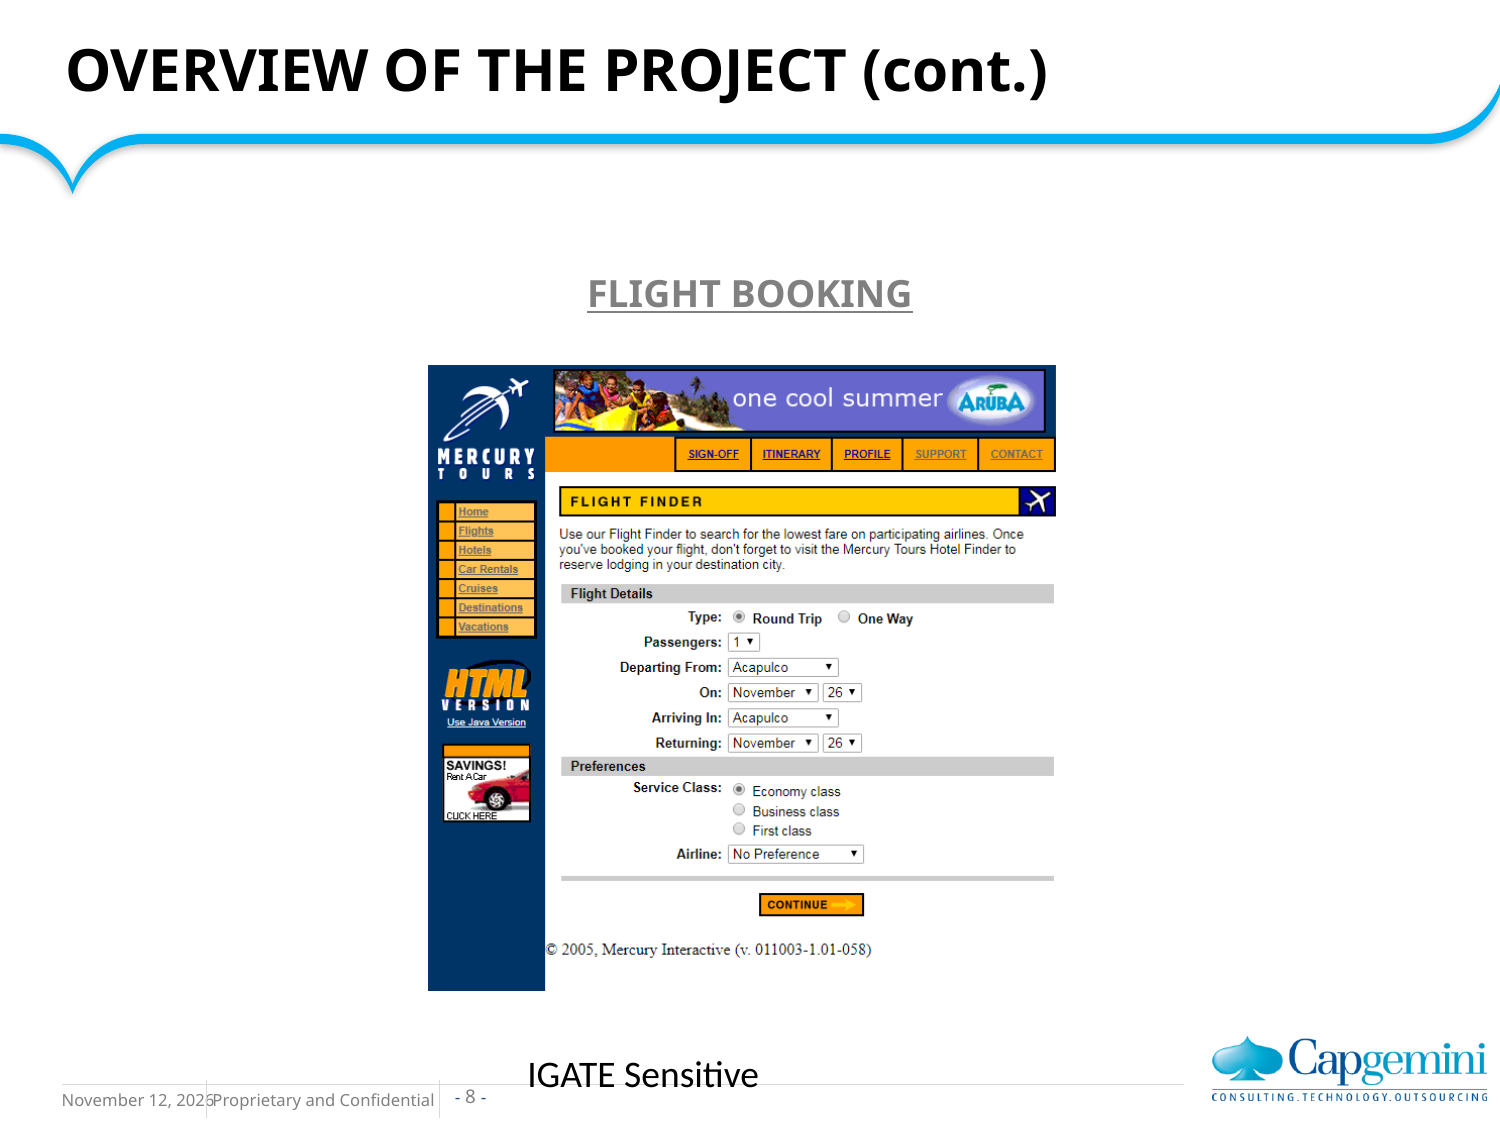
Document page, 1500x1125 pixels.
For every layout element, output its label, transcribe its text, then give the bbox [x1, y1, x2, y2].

footer IGATE Sensitive [512, 1042, 988, 1103]
picture [1212, 1036, 1487, 1101]
picture [424, 362, 1063, 991]
list FLIGHT BOOKING [75, 262, 1425, 1005]
title OVERVIEW OF THE PROJECT (cont.) [50, 3, 1400, 134]
